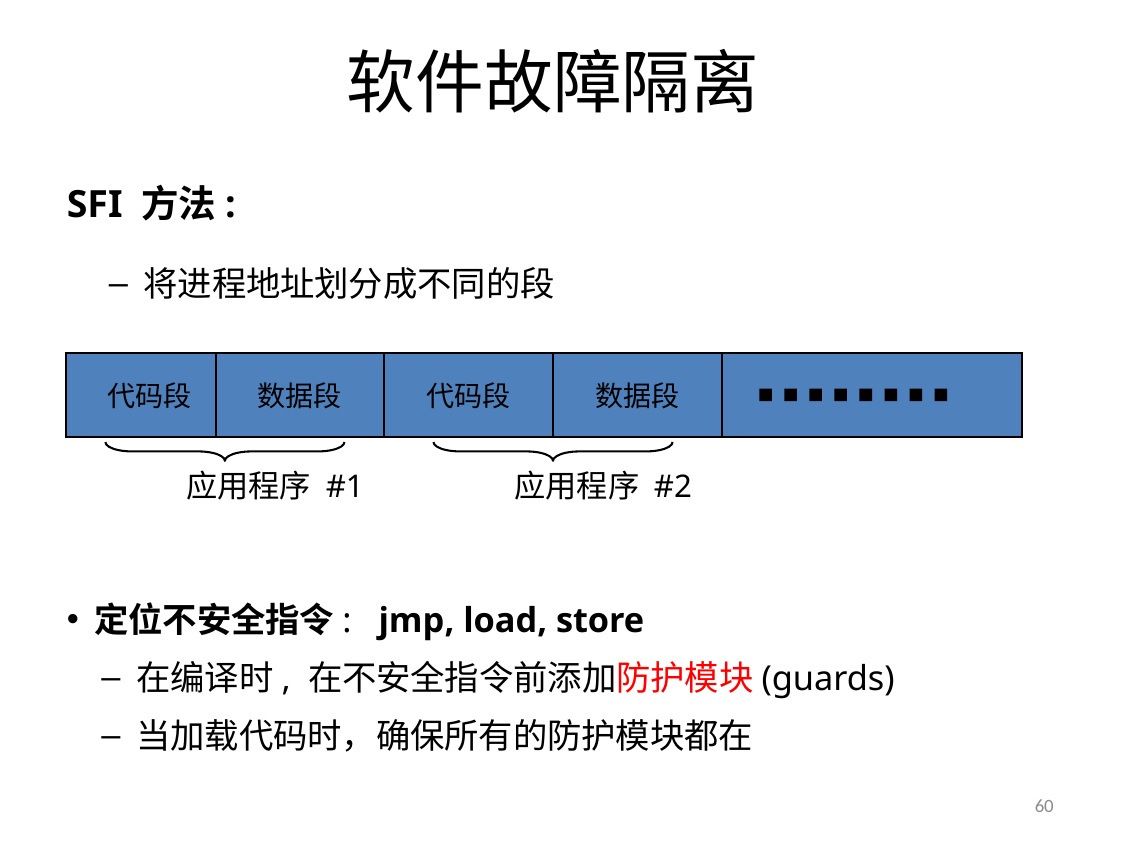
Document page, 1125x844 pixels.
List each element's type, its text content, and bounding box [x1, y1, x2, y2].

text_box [65, 444, 385, 512]
text_box 数据段 [553, 352, 722, 438]
title 软件故障隔离 [46, 27, 1060, 133]
text_box 代码段 [65, 352, 215, 438]
list SFI 方法: 将进程地址划分成不同的段 定位不安全指令: jmp, load, store 在编译时, 在不安全指令前添加防护模块(guards) 当加载代码时，确保所有的防护模块都在 [51, 160, 1121, 283]
text_box 数据段 [215, 352, 384, 438]
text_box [393, 444, 713, 512]
slide_number 60 [806, 782, 1069, 827]
text_box 代码段 [384, 352, 553, 438]
text_box [722, 352, 1022, 438]
